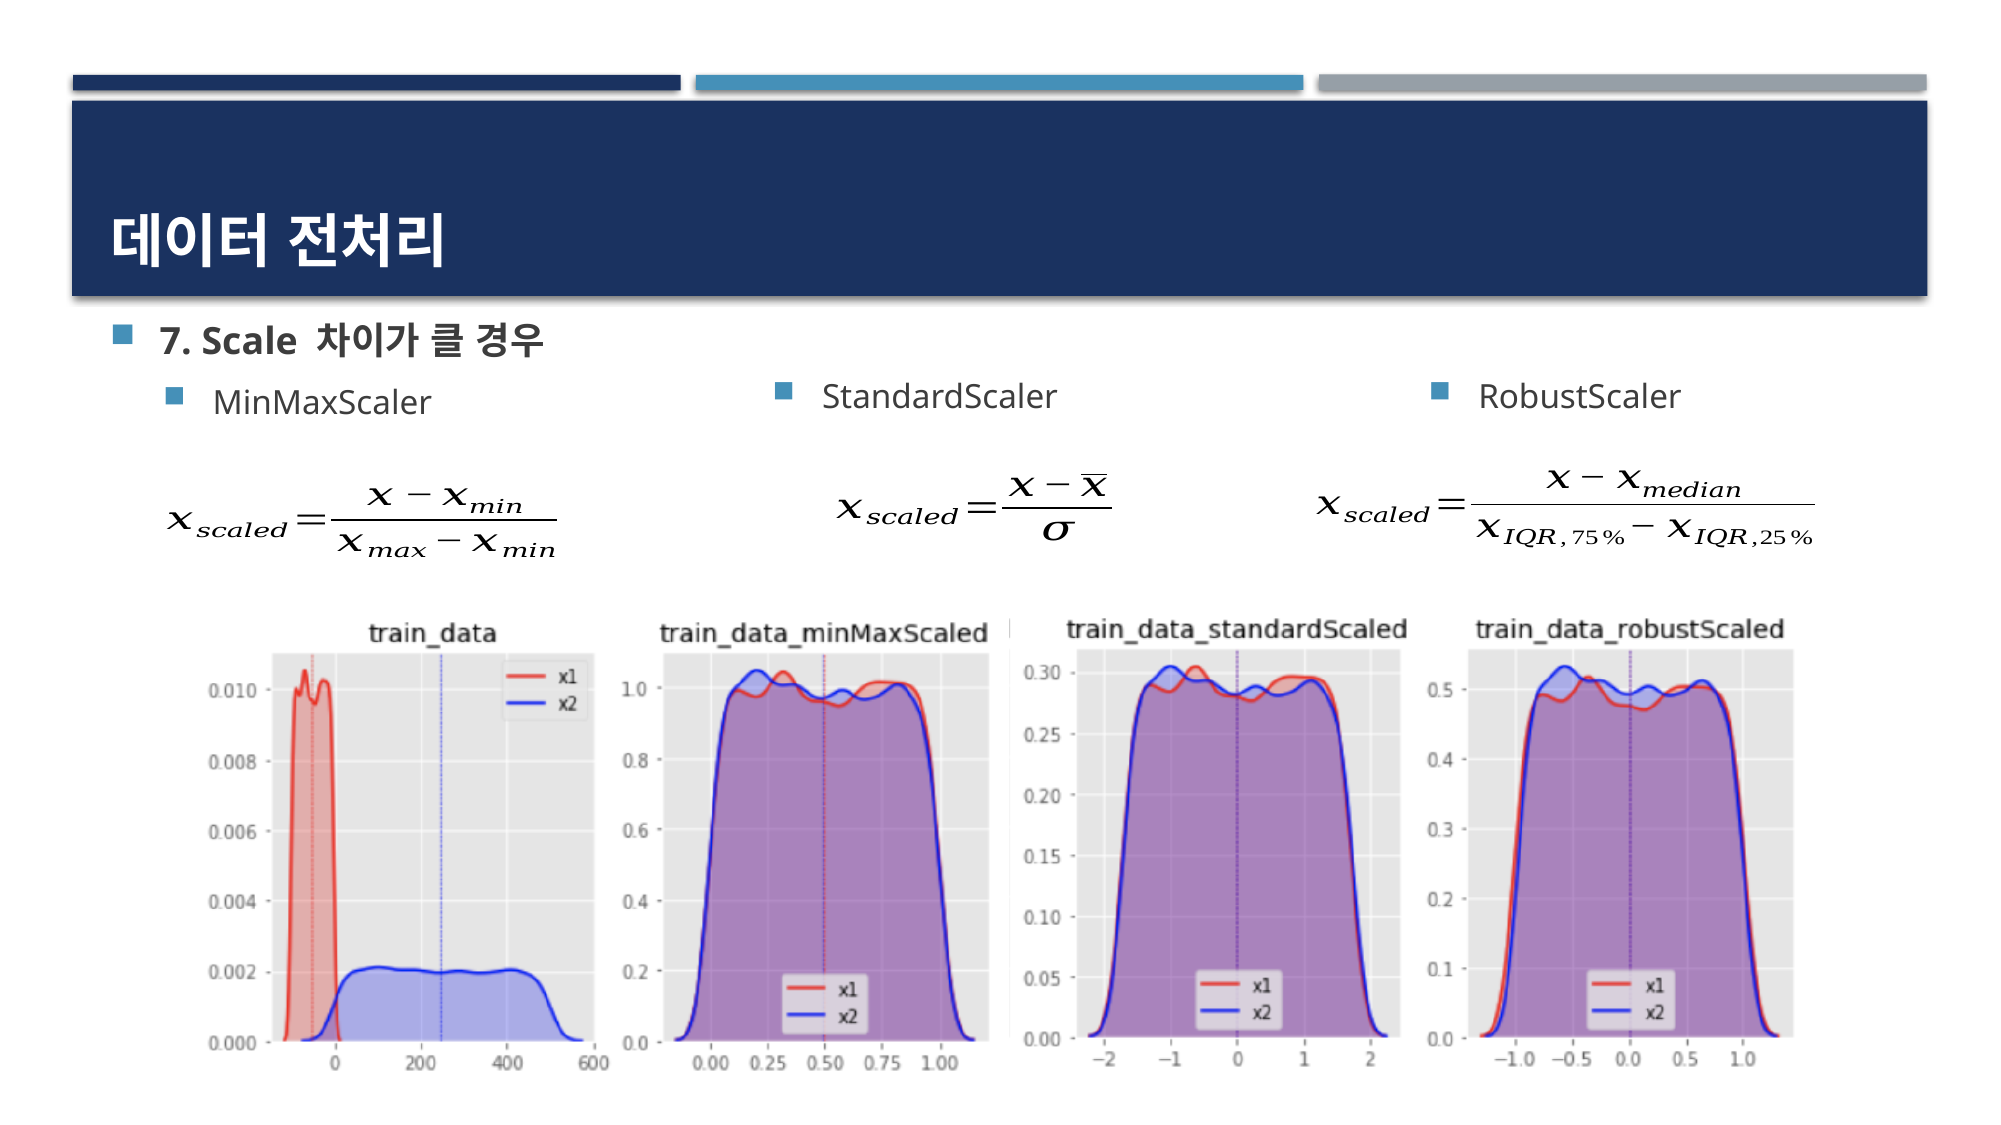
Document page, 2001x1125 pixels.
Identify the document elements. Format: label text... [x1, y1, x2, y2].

text_box StandardScaler [703, 308, 1199, 477]
title 데이터 전처리 [95, 115, 1905, 282]
text_box RobustScaler [1359, 308, 1855, 477]
list 7. Scale 차이가 클 경우 MinMaxScaler [94, 309, 589, 477]
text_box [184, 594, 1816, 1093]
